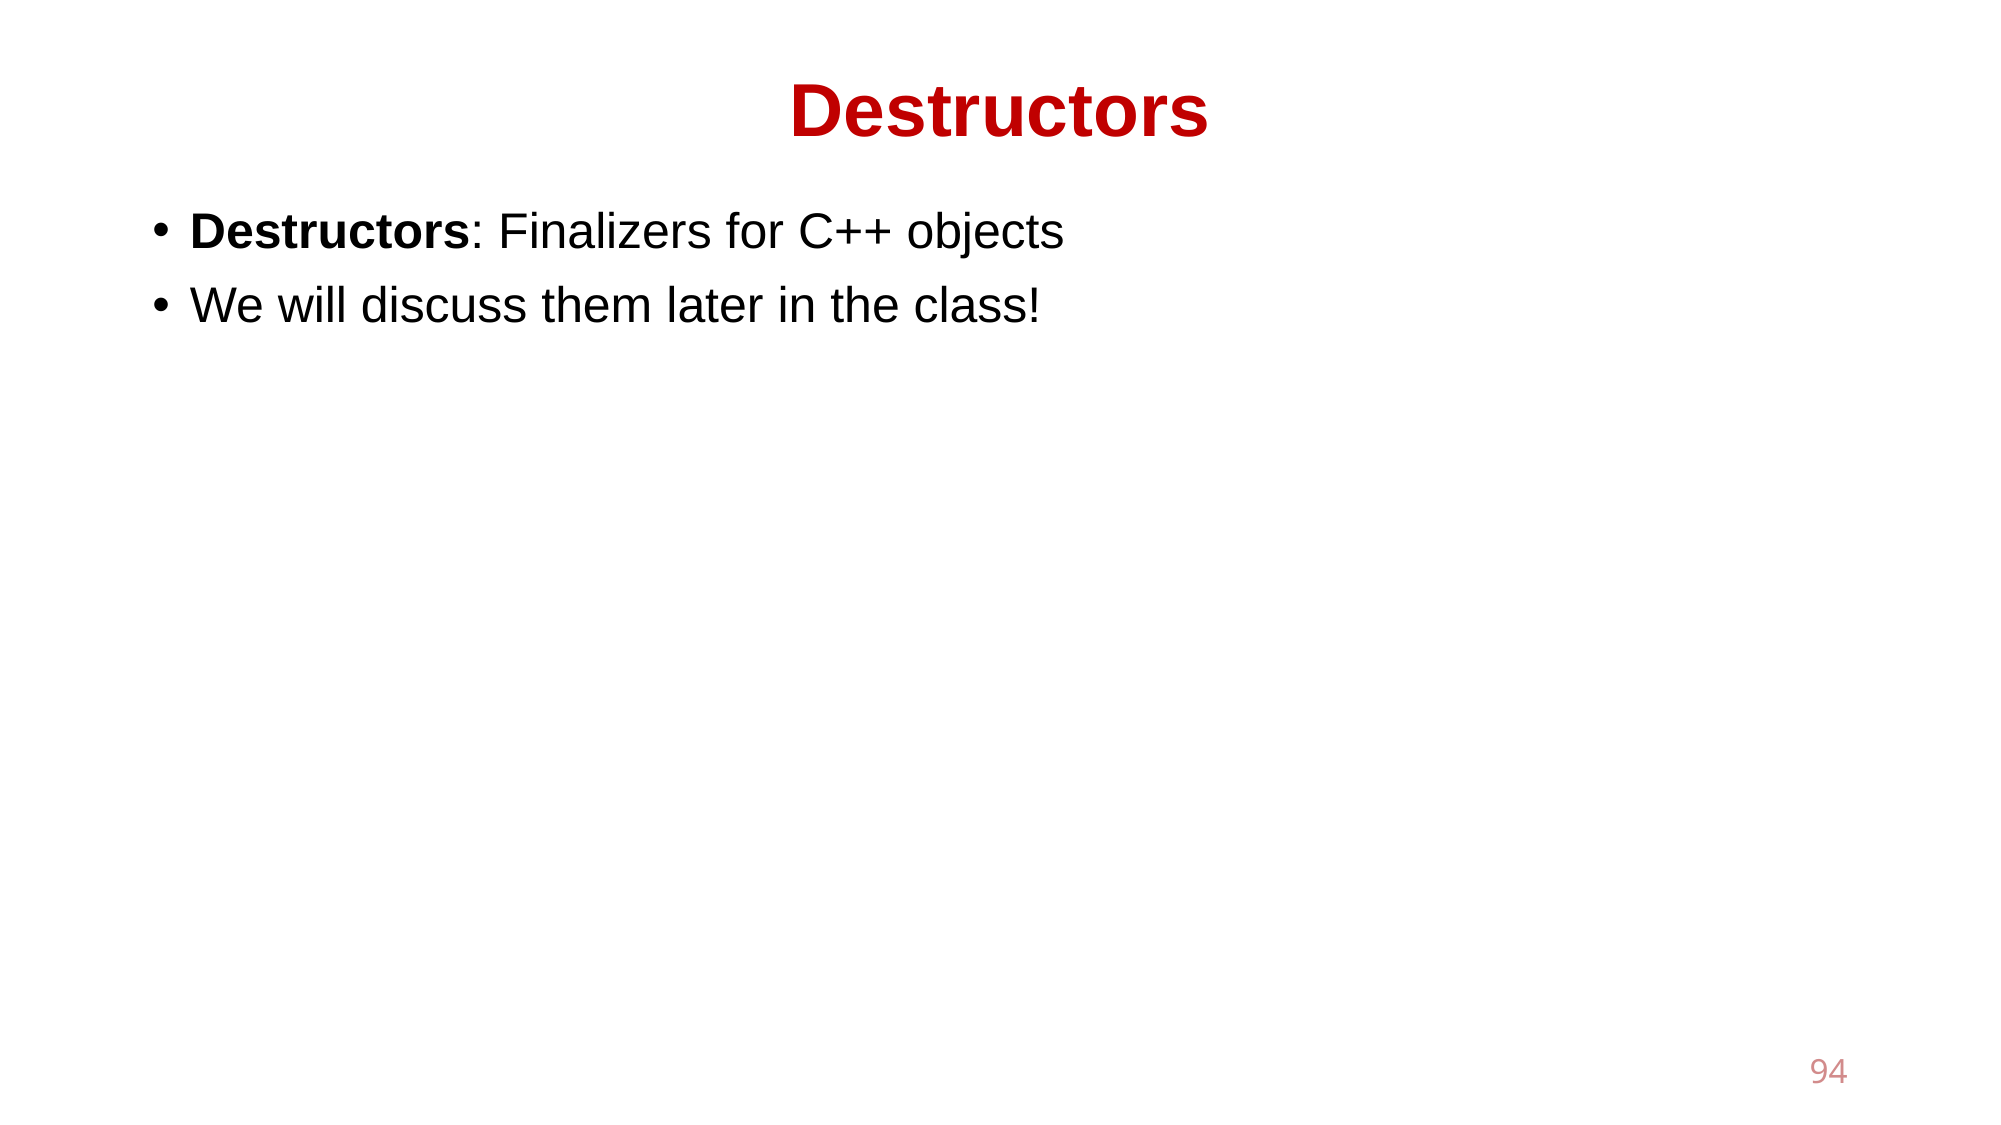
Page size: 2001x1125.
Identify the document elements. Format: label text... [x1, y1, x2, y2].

slide_number 94 [1412, 1042, 1863, 1103]
list Destructors: Finalizers for C++ objects We will discuss them later in the class! [137, 197, 1863, 1025]
title Destructors [137, 59, 1863, 166]
